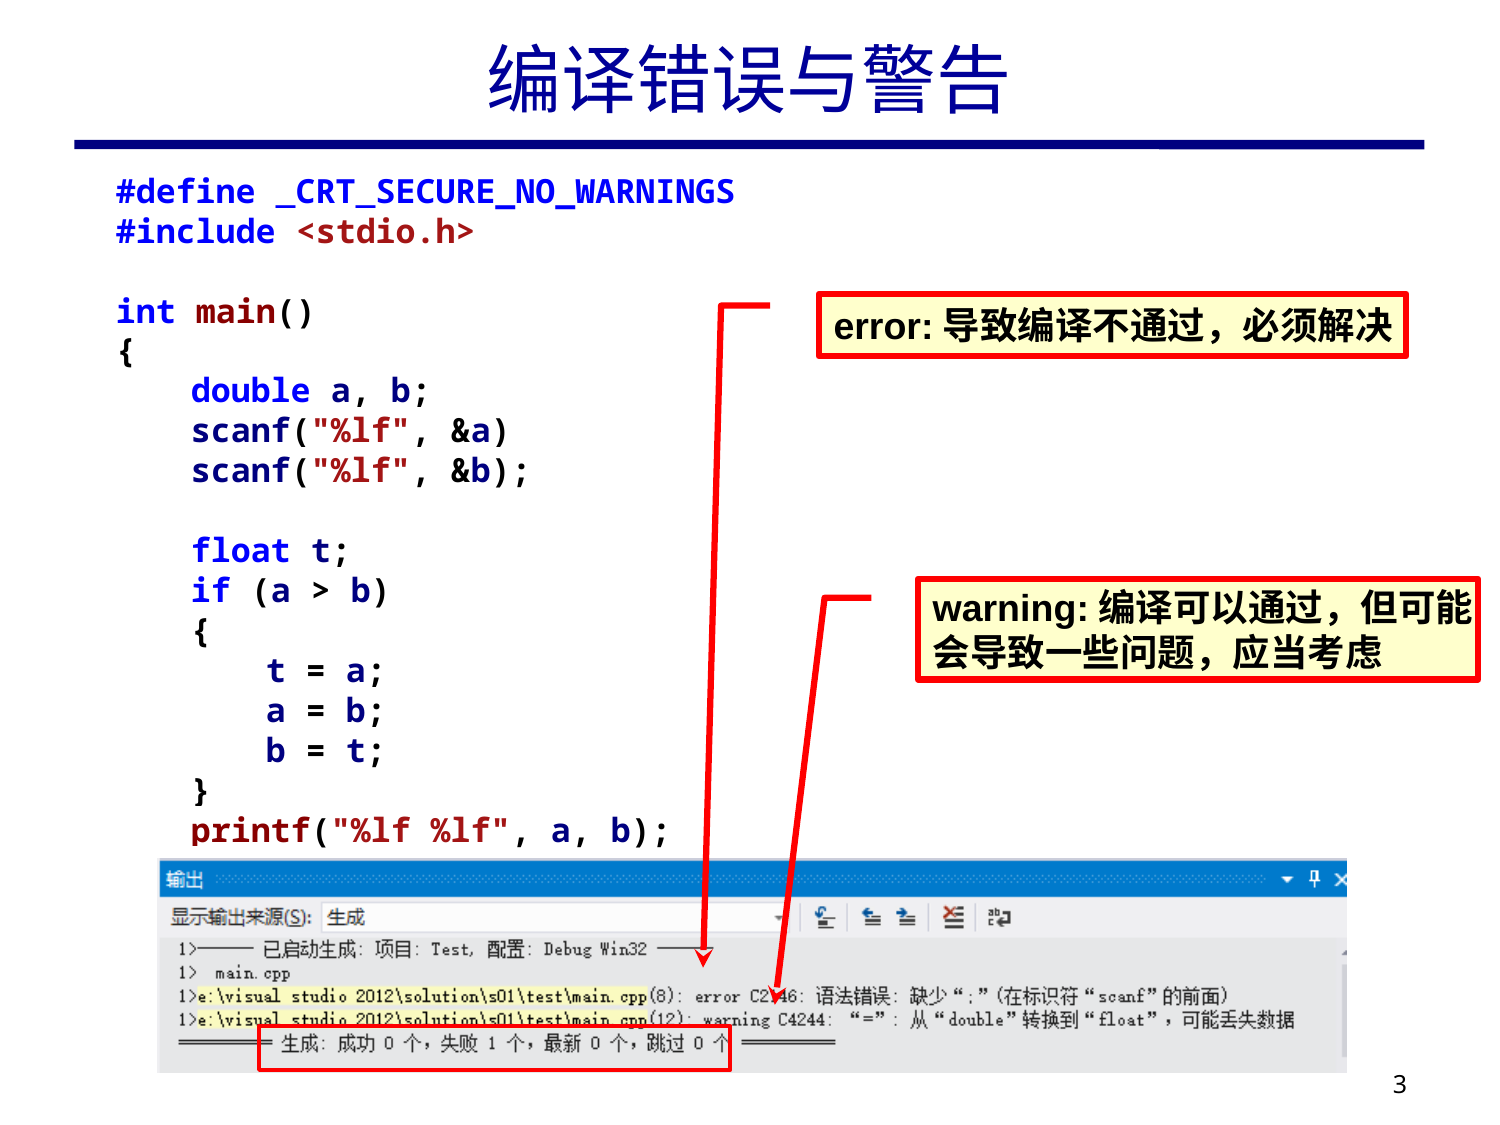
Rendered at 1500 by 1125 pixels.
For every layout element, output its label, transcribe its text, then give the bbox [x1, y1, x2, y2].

title 编译错误与警告 [111, 12, 1387, 143]
text_box error:导致编译不通过，必须解决 [818, 293, 1407, 357]
text_box #define _CRT_SECURE_NO_WARNINGS #include <stdio.h> int main() { double a, b; scanf("%lf", &a) scanf("%lf", &b); float t; if (a > b) { t = a; a = b; b = t; } printf("%lf %lf", a, b); } [101, 162, 851, 936]
text_box warning:编译可以通过，但可能 会导致一些问题，应当考虑 [917, 578, 1479, 680]
picture [157, 857, 1347, 1073]
